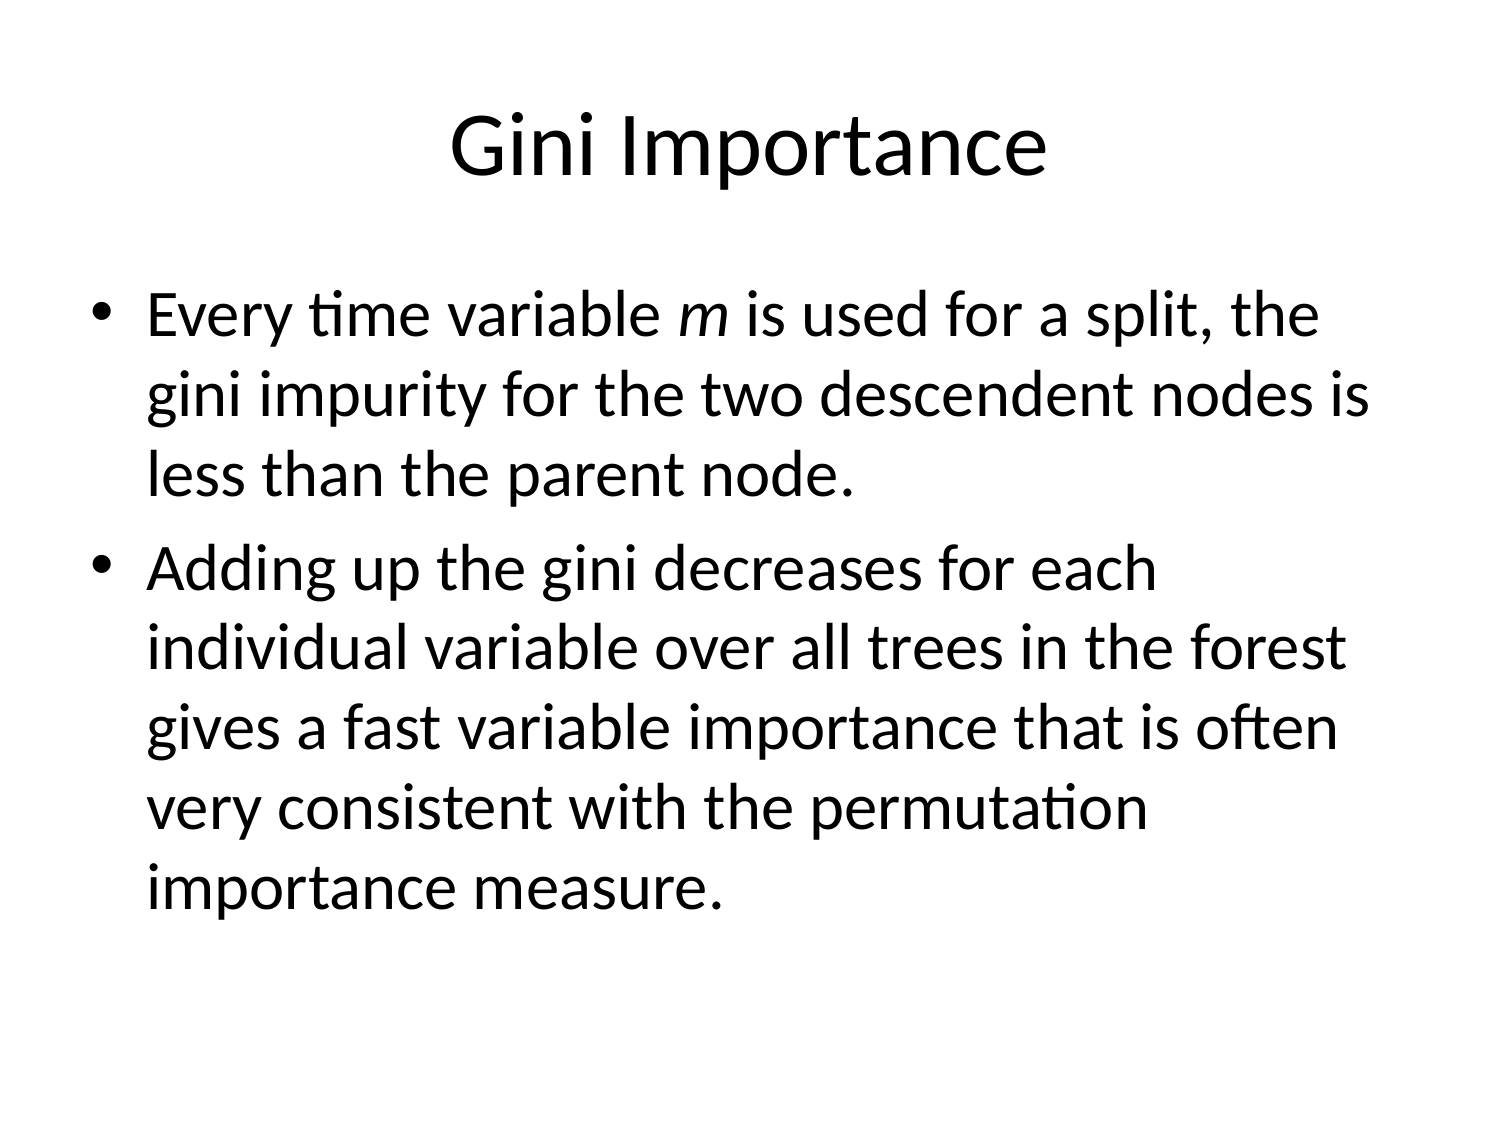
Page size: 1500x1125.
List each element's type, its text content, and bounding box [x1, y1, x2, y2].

list Every time variable m is used for a split, the gini impurity for the two descendent nodes is less than the parent node. Adding up the gini decreases for each individual variable over all trees in the forest gives a fast variable importance that is often very consistent with the permutation importance measure. [75, 262, 1425, 1005]
title Gini Importance [75, 45, 1425, 233]
